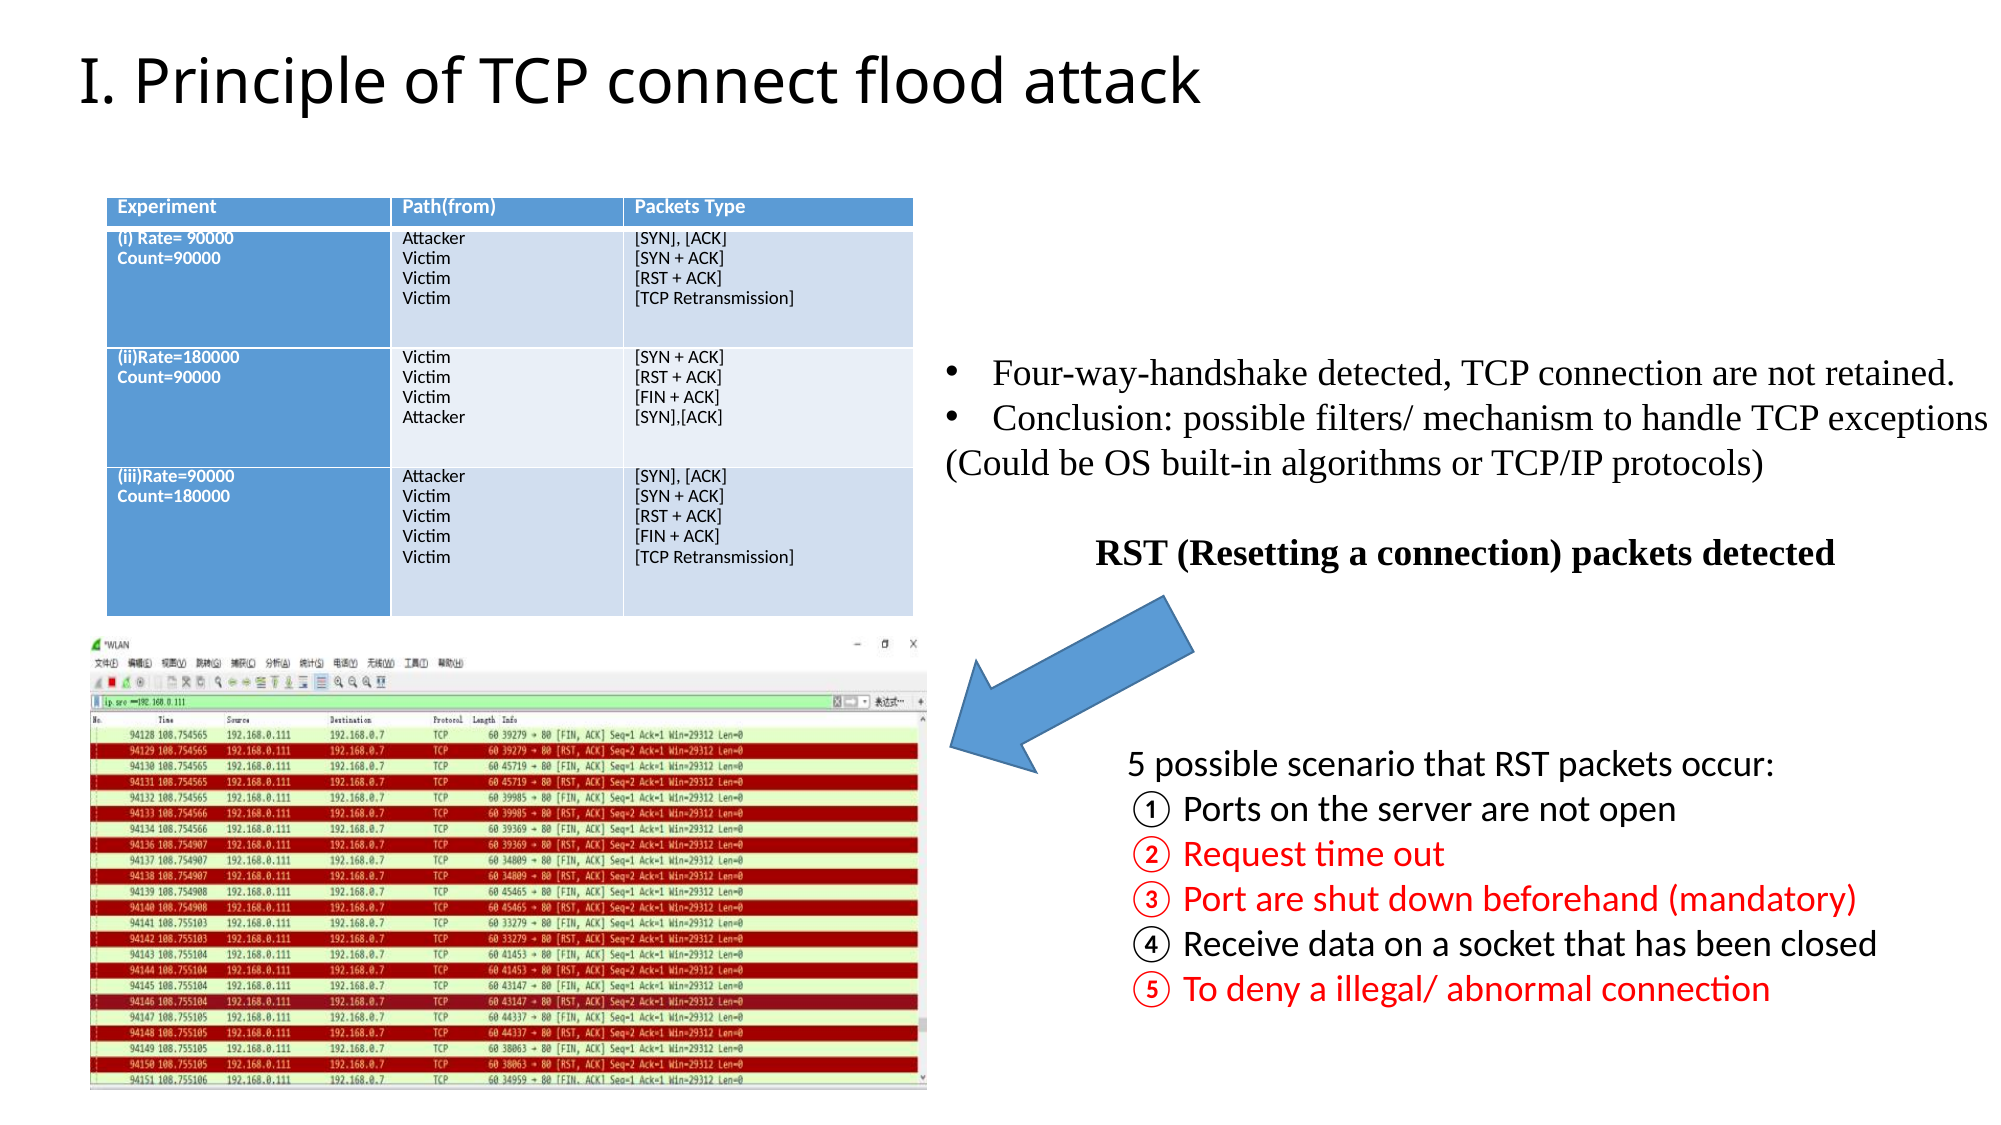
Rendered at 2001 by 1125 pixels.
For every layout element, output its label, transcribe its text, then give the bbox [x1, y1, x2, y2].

table_header Experiment [107, 198, 390, 226]
text_box [949, 594, 1195, 775]
table_cell (ii)Rate=180000 Count=90000 [107, 349, 390, 467]
picture [90, 636, 927, 1090]
table_header Path(from) [392, 198, 623, 226]
text_box 5 possible scenario that RST packets occur: Ports on the server are not open Request time out Port are shut down beforehand (mandatory) Receive data on a socket that has been closed To deny a illegal/ abnormal connection [1112, 731, 1894, 1017]
table_cell (iii)Rate=90000 Count=180000 [107, 468, 390, 616]
table_cell [SYN + ACK] [RST + ACK] [FIN + ACK] [SYN],[ACK] [624, 349, 913, 467]
title I. Principle of TCP connect flood attack [64, 12, 1790, 230]
table_cell Victim Victim Victim Attacker [392, 349, 623, 467]
table_cell Attacker Victim Victim Victim Victim [392, 468, 623, 616]
table_cell Attacker Victim Victim Victim [392, 232, 623, 347]
text_box Four-way-handshake detected, TCP connection are not retained. Conclusion: possible filters/ mechanism to handle TCP exceptions (Could be OS built-in algorithms or TCP/IP protocols) RST (Resetting a connection) packets detected [930, 340, 2000, 581]
table_cell (i) Rate= 90000 Count=90000 [107, 232, 390, 347]
table_cell [SYN], [ACK] [SYN + ACK] [RST + ACK] [FIN + ACK] [TCP Retransmission] [624, 468, 913, 616]
table_cell [SYN], [ACK] [SYN + ACK] [RST + ACK] [TCP Retransmission] [624, 232, 913, 347]
table_header Packets Type [624, 198, 913, 226]
